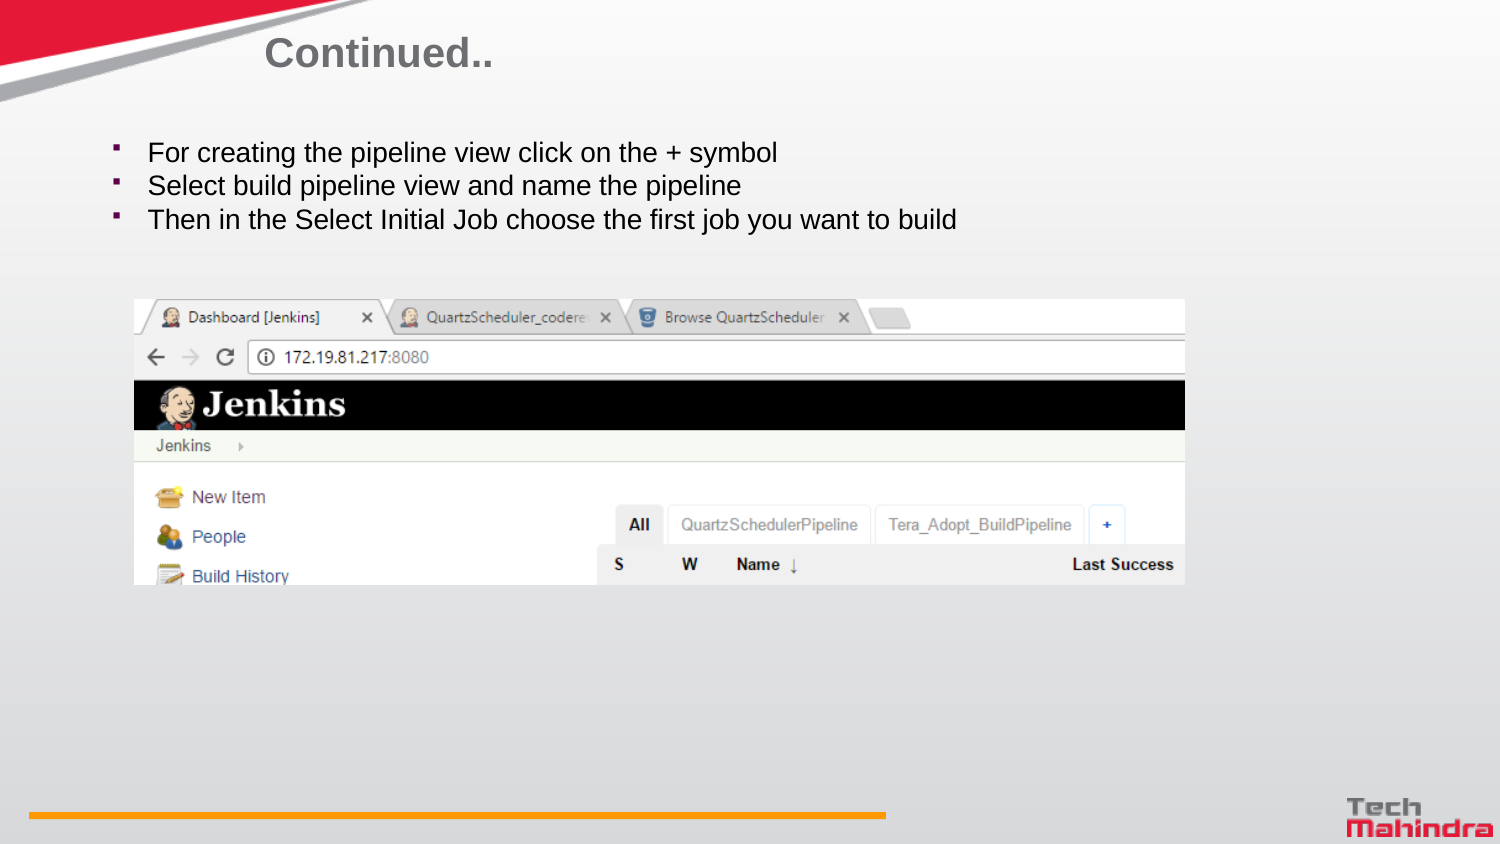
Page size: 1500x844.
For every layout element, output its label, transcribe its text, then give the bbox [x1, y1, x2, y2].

list For creating the pipeline view click on the + symbol Select build pipeline view and name the pipeline Then in the Select Initial Job choose the first job you want to build [111, 133, 1463, 237]
picture [134, 299, 1185, 585]
picture [0, 0, 373, 102]
picture [1347, 798, 1493, 837]
title Continued.. [264, 25, 1310, 77]
